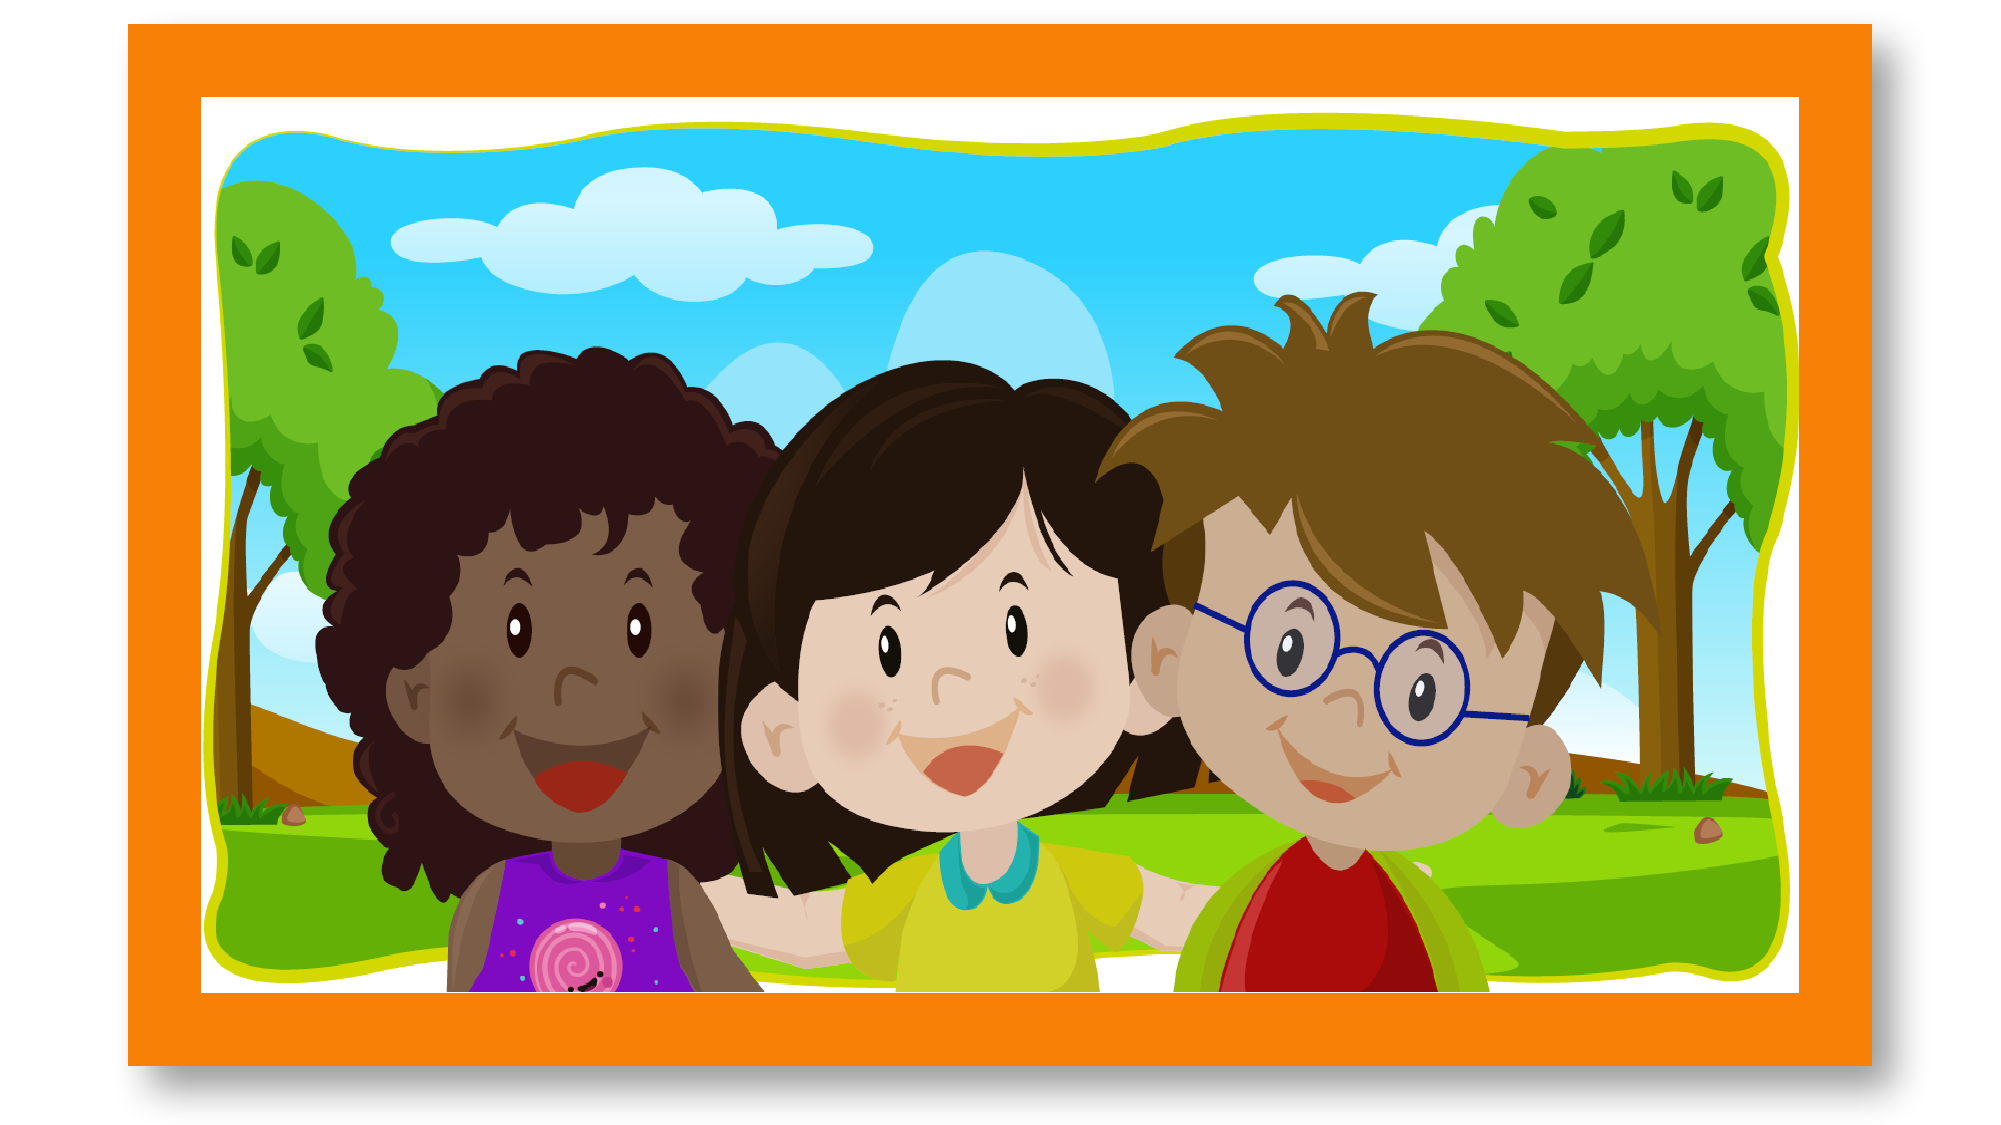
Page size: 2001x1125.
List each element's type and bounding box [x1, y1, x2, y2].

picture [201, 97, 1799, 994]
